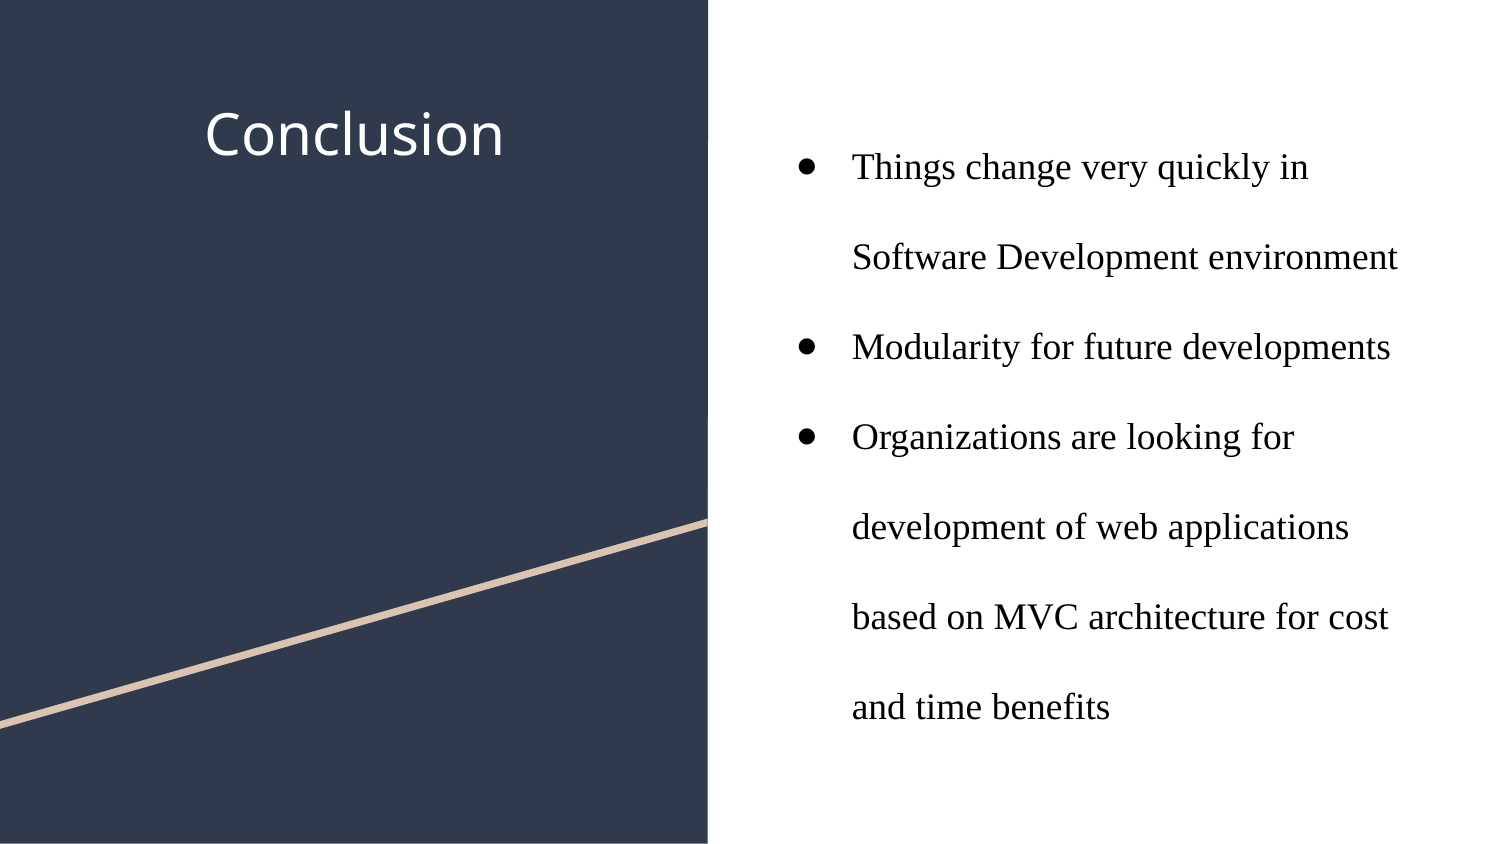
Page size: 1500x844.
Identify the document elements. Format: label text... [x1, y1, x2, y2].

title Conclusion [51, 82, 660, 494]
list Things change very quickly in Software Development environment Modularity for future developments Organizations are looking for development of web applications based on MVC architecture for cost and time benefits [761, 82, 1446, 755]
